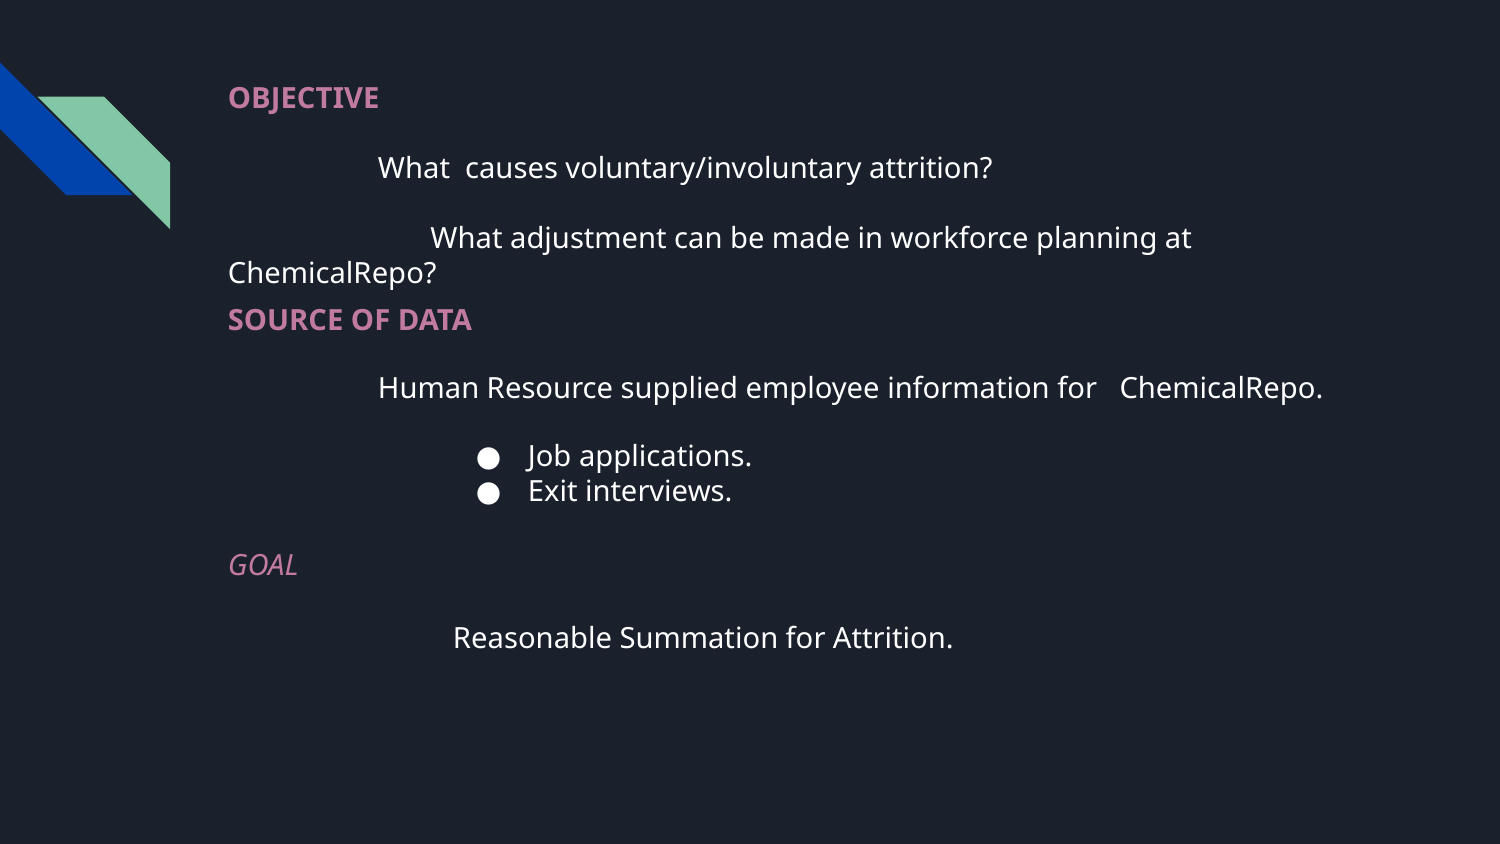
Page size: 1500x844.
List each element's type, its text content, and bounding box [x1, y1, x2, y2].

title OBJECTIVE What causes voluntary/involuntary attrition? What adjustment can be made in workforce planning at ChemicalRepo? [212, 64, 1368, 217]
list SOURCE OF DATA Human Resource supplied employee information for ChemicalRepo. Job applications. Exit interviews. GOAL Reasonable Summation for Attrition. [212, 217, 1368, 813]
